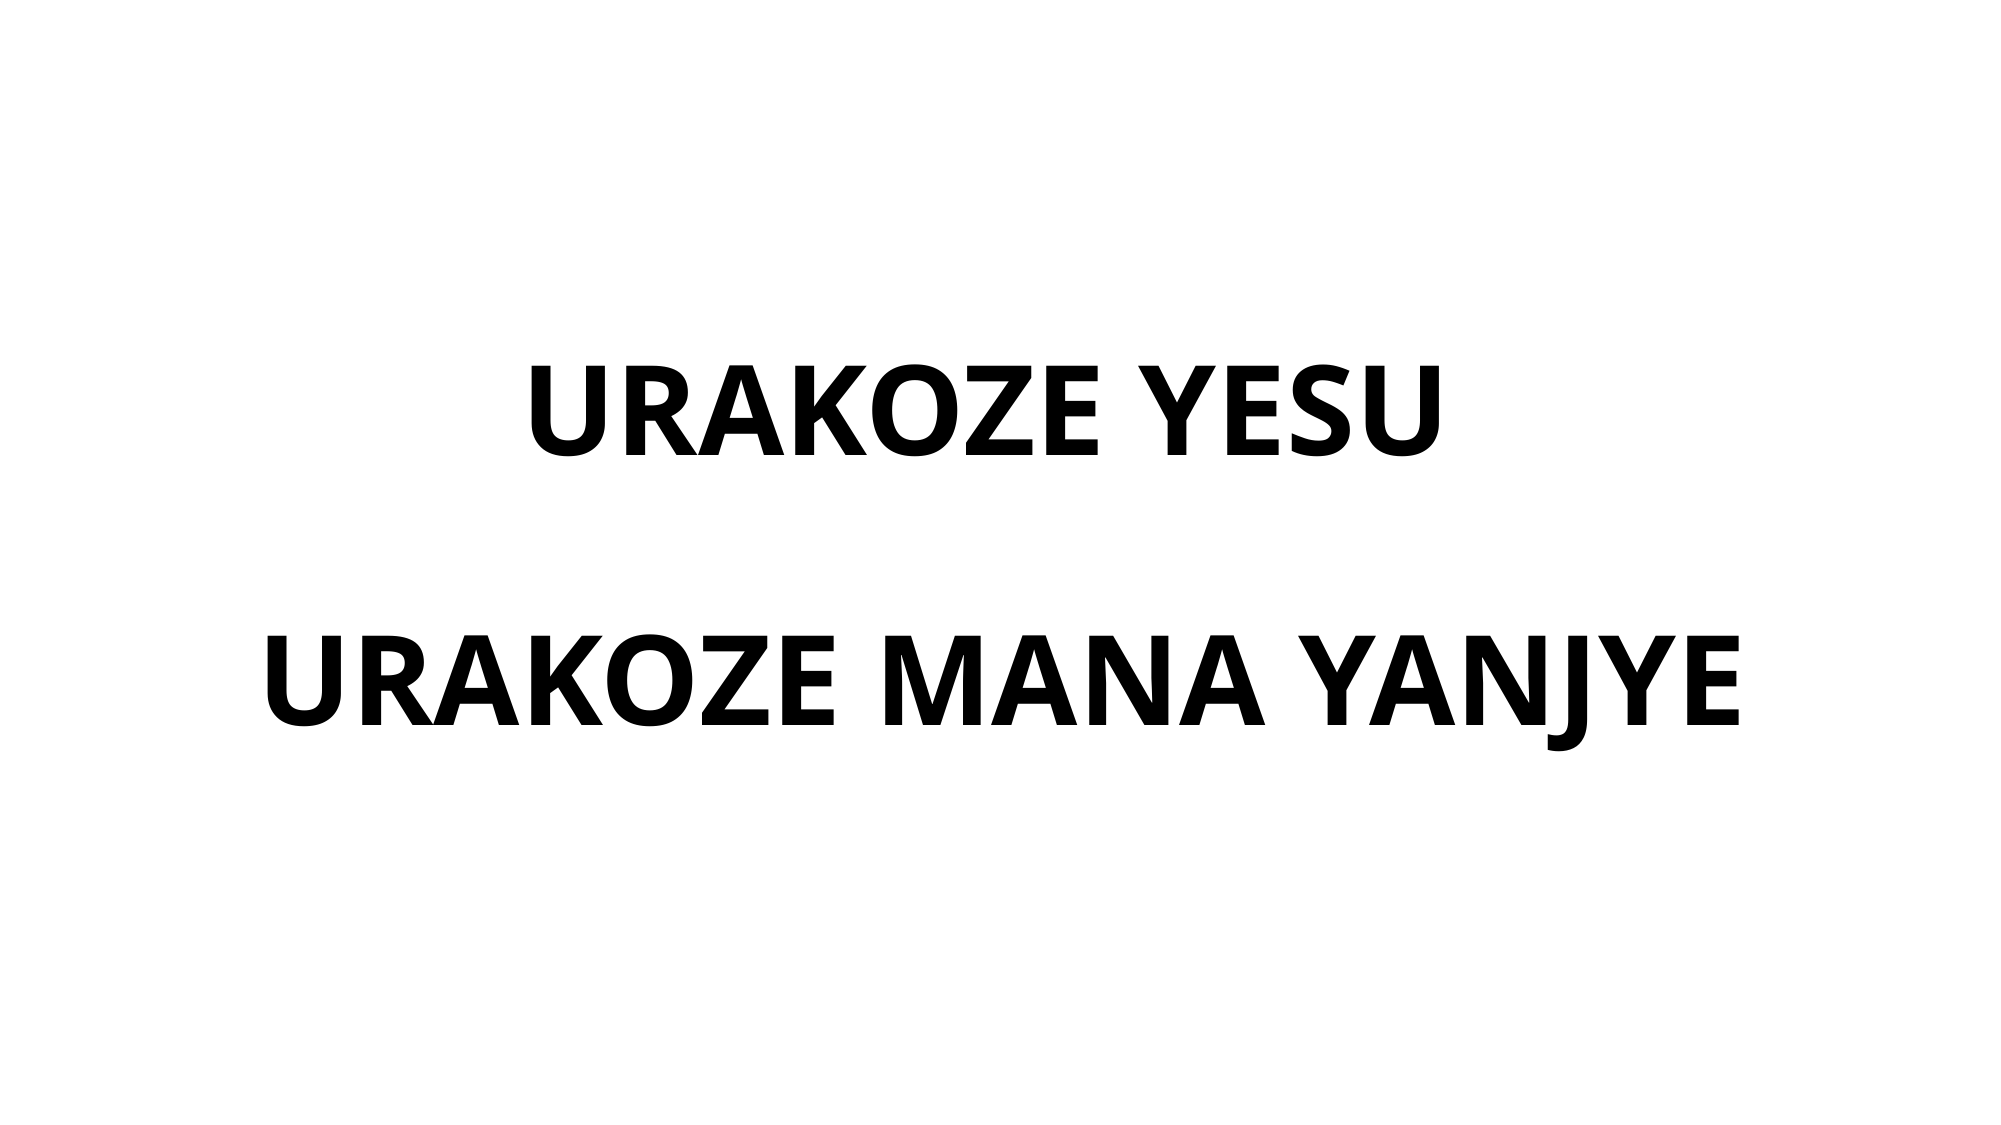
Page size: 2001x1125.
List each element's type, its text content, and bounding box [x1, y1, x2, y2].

title URAKOZE YESU URAKOZE MANA YANJYE [139, 223, 1865, 877]
